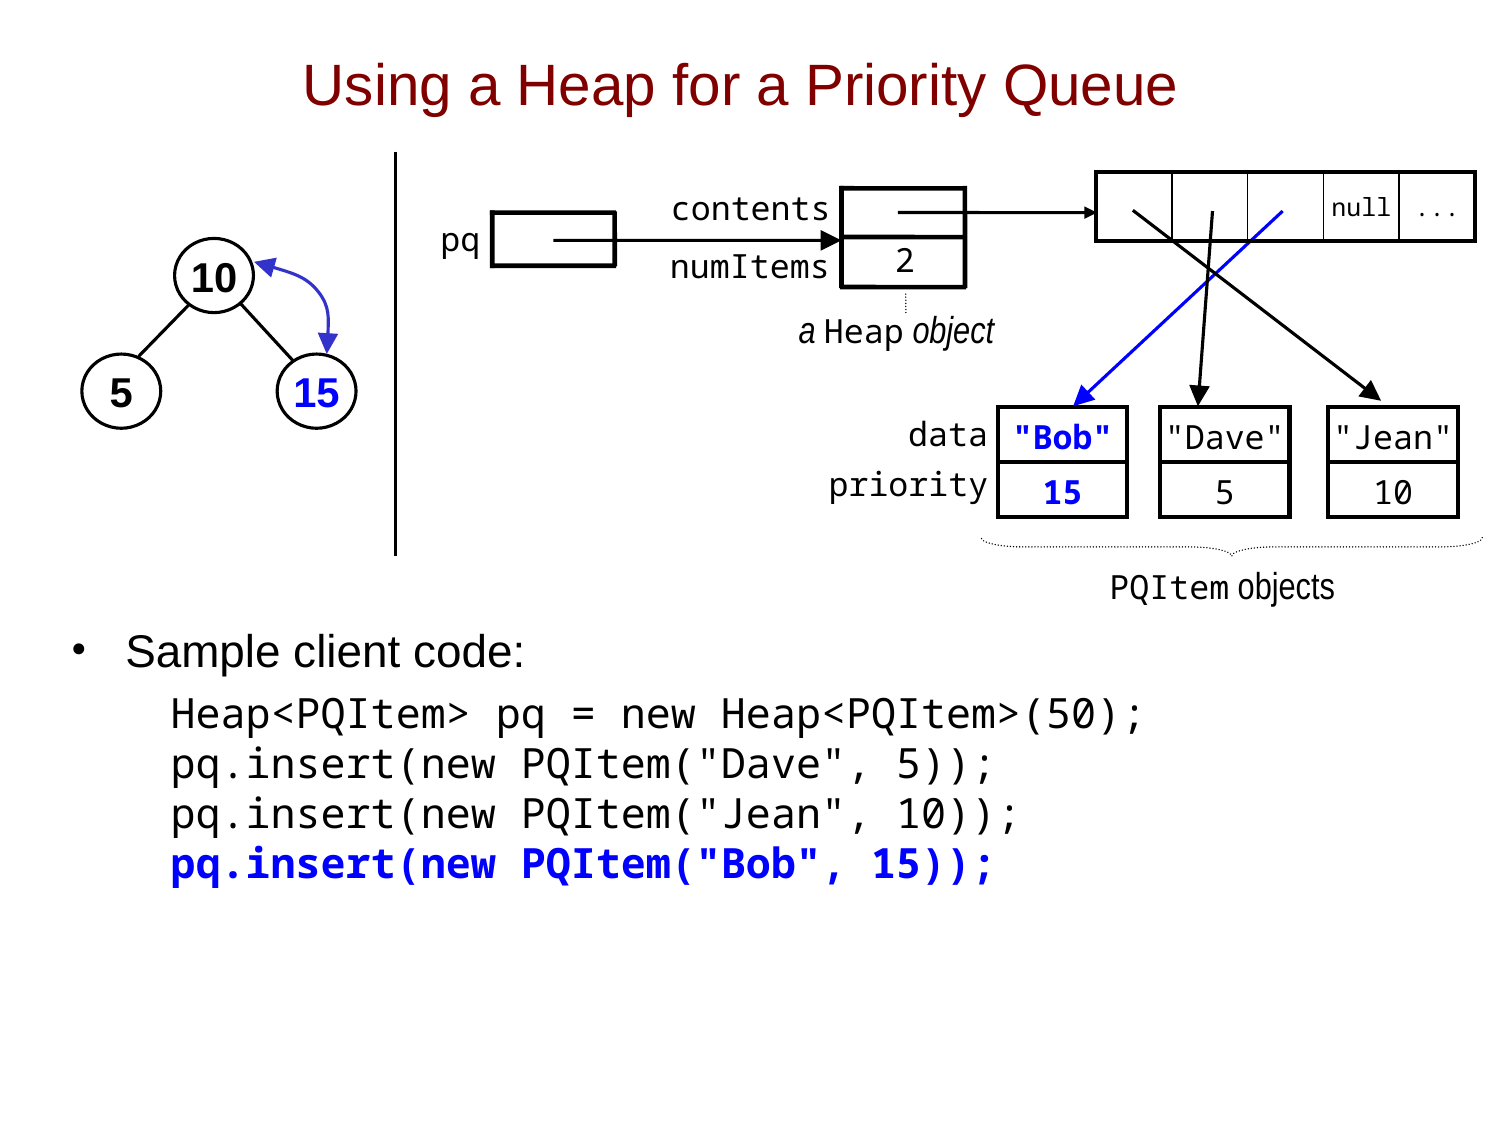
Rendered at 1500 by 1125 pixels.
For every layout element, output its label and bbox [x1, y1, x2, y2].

table_header [1162, 409, 1287, 460]
text_box [813, 406, 1003, 511]
table_cell [1162, 464, 1287, 515]
text_box [783, 297, 1010, 359]
table_header [1330, 409, 1456, 460]
text_box [1073, 210, 1382, 407]
title [96, 12, 1386, 138]
table_header [1098, 174, 1171, 239]
text_box [81, 238, 357, 429]
table_cell [1330, 464, 1456, 515]
table_header [1173, 174, 1247, 239]
text_box [425, 179, 1094, 293]
table_header [1003, 409, 1125, 460]
list [55, 138, 1500, 1060]
table_header [1400, 174, 1473, 239]
table_header [1324, 174, 1398, 239]
table_header [1248, 174, 1323, 239]
table_cell [1000, 464, 1125, 515]
text_box [981, 537, 1483, 615]
